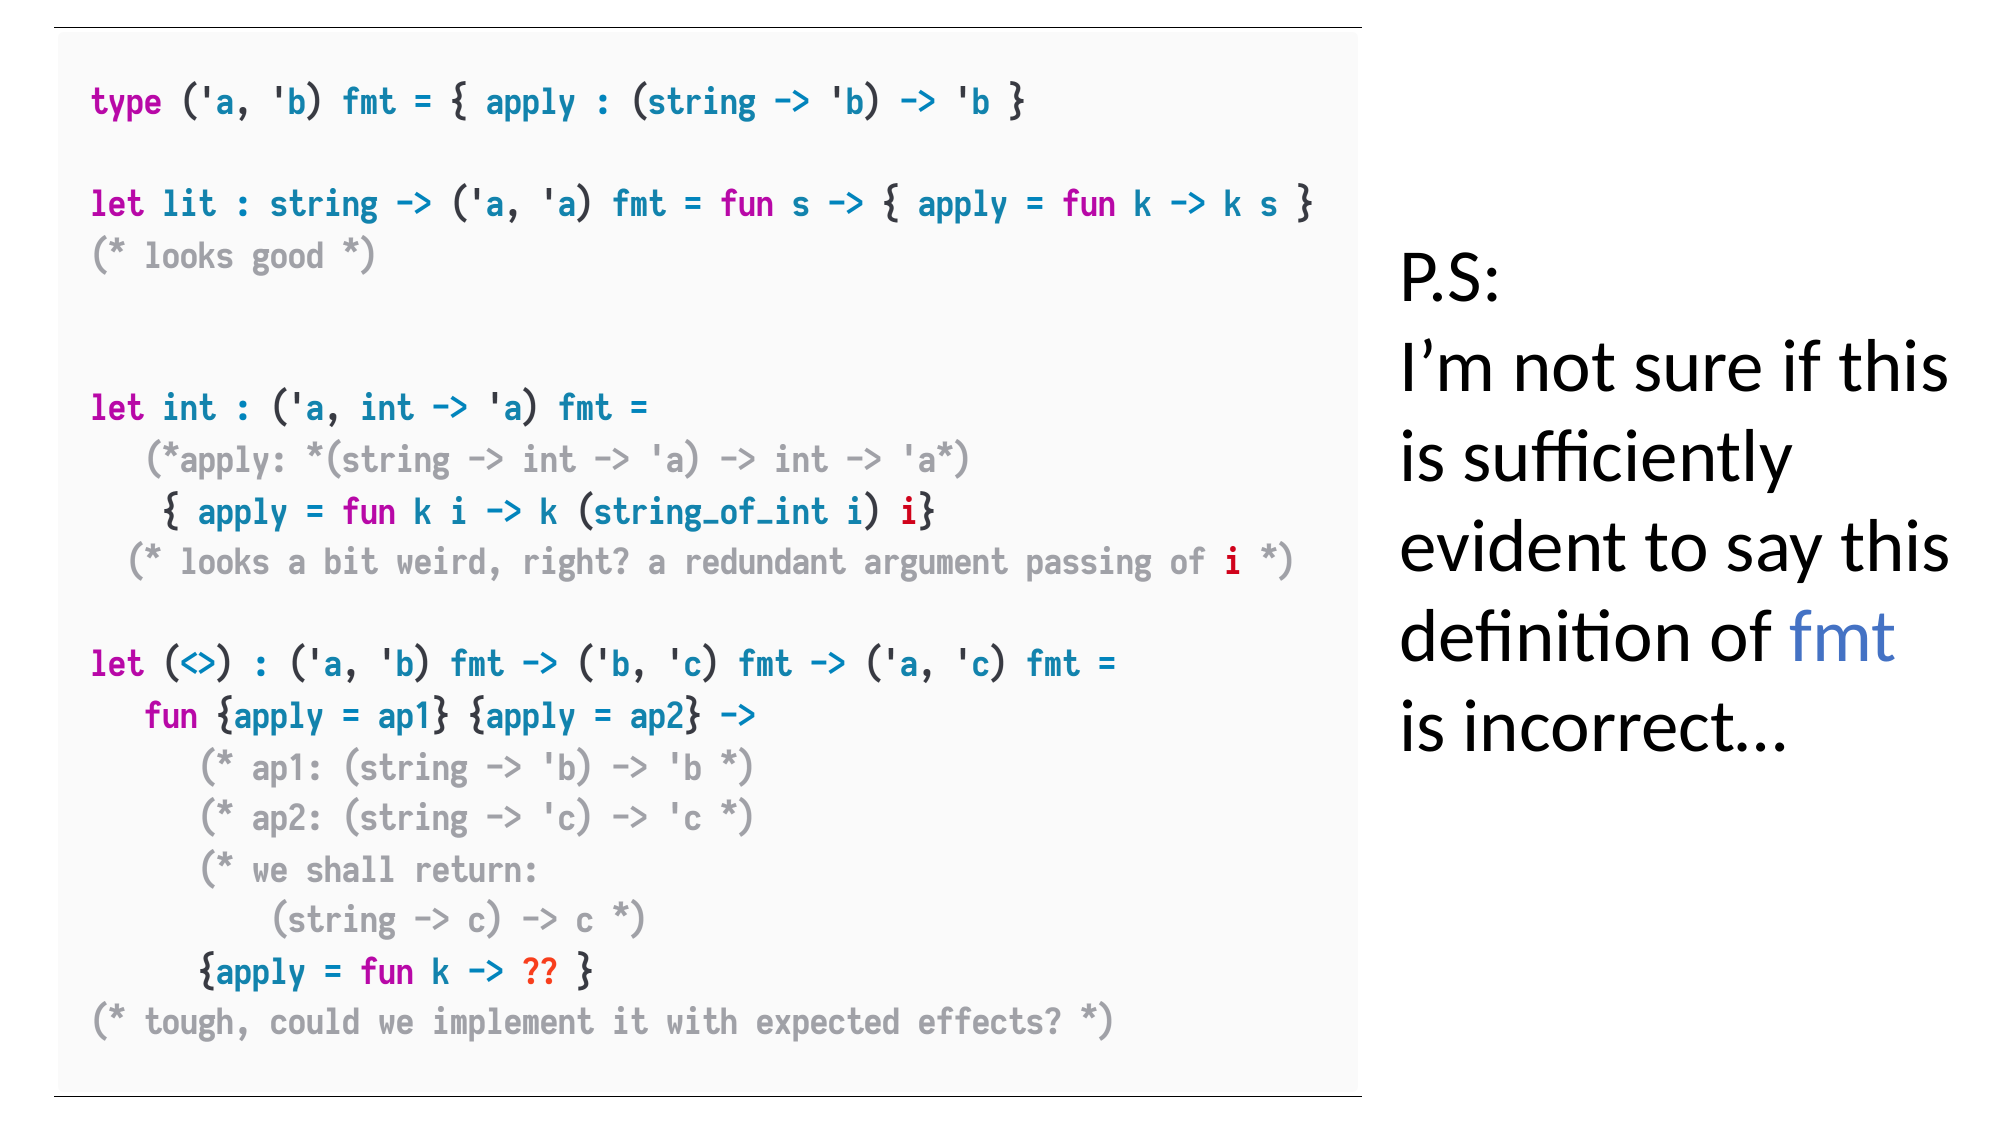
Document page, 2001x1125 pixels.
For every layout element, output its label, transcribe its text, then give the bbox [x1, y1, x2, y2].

text_box P.S: I’m not sure if this is sufficiently evident to say this definition of fmt is incorrect… [1384, 219, 1972, 774]
picture [54, 27, 1362, 1097]
